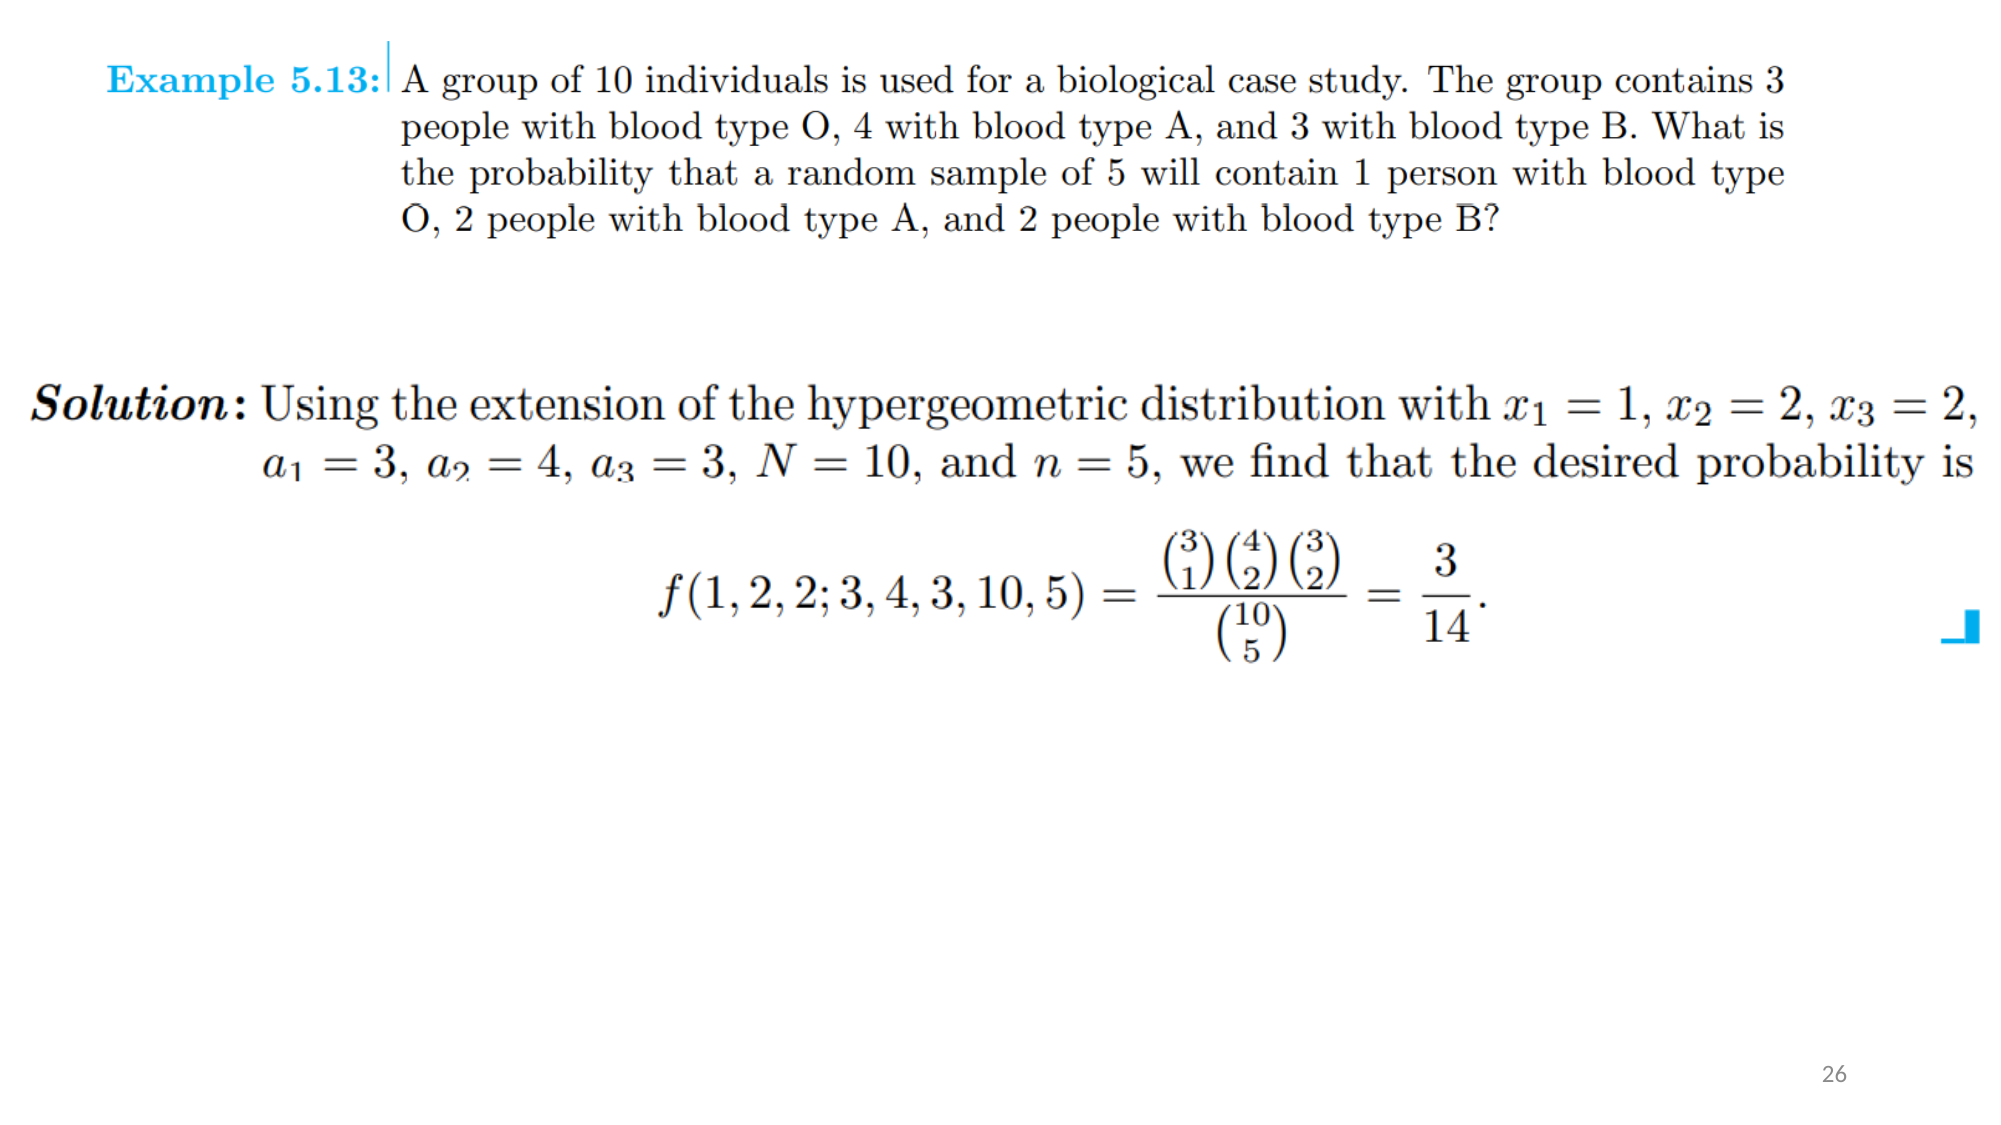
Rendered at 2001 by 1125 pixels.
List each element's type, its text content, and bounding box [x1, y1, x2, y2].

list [90, 41, 1816, 246]
slide_number 26 [1412, 1042, 1863, 1103]
picture [0, 375, 2000, 750]
